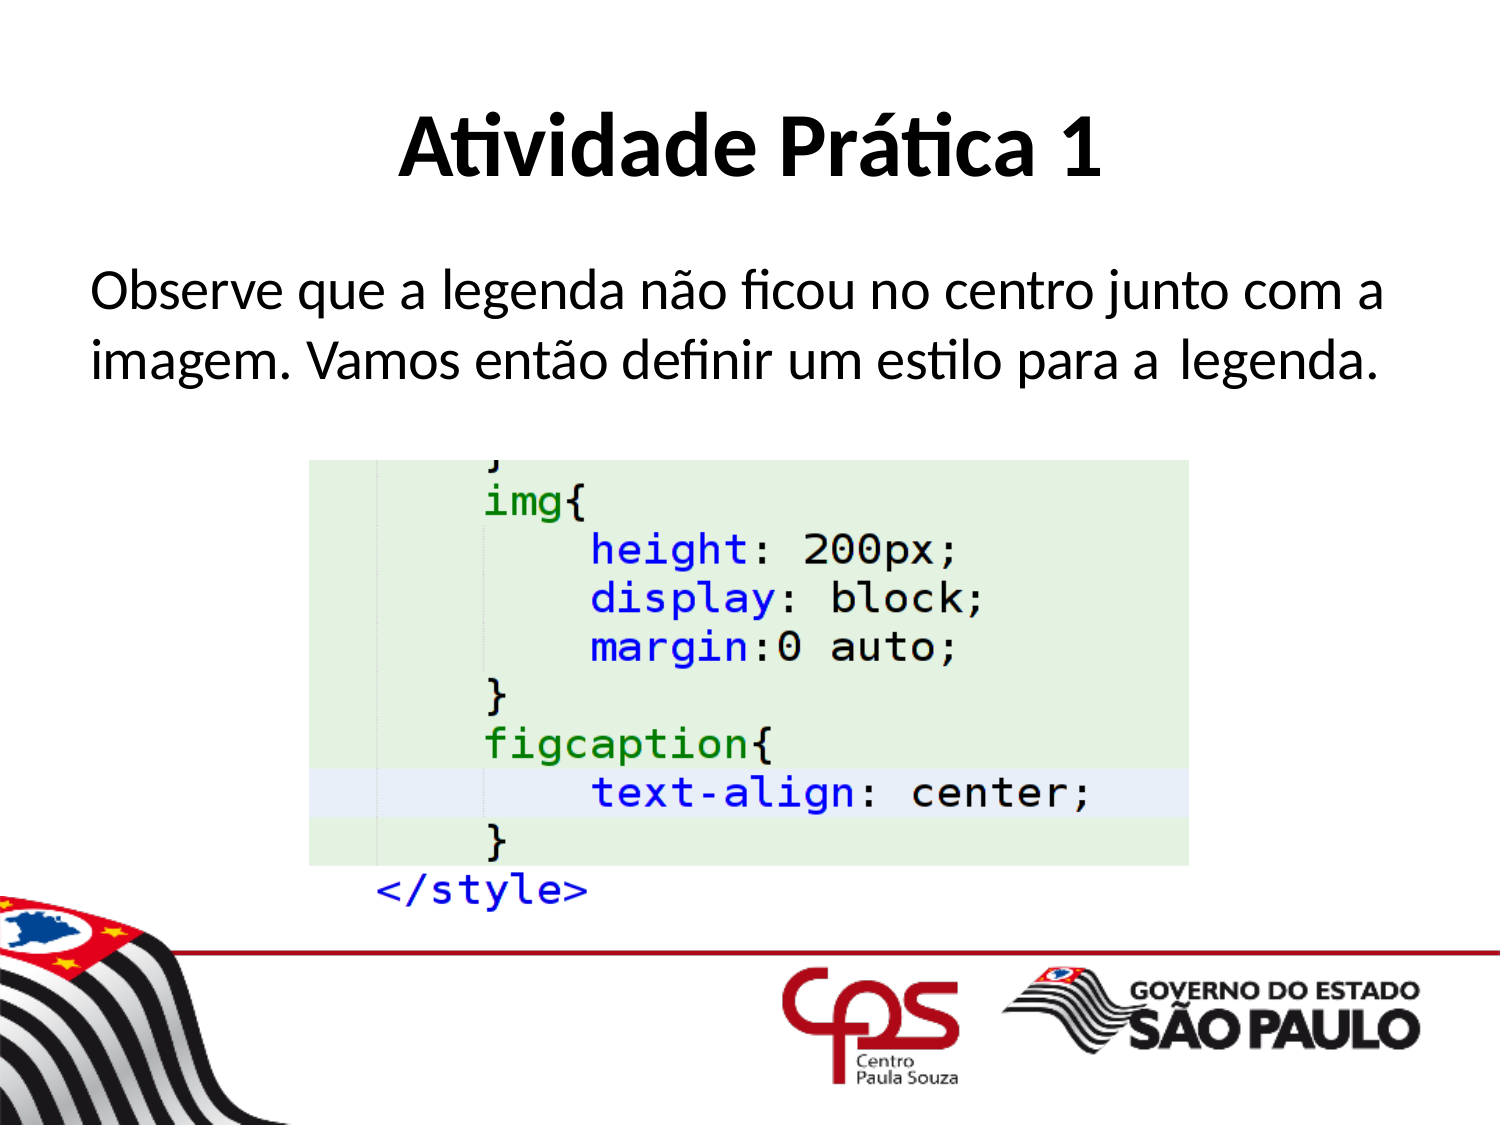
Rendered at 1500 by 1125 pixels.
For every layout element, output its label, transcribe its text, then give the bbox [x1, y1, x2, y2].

picture [0, 460, 1500, 1125]
title Atividade Prática 1 [75, 43, 1425, 234]
list Observe que a legenda não ficou no centro junto com a imagem. Vamos então definir um estilo para a legenda. [75, 243, 1425, 917]
